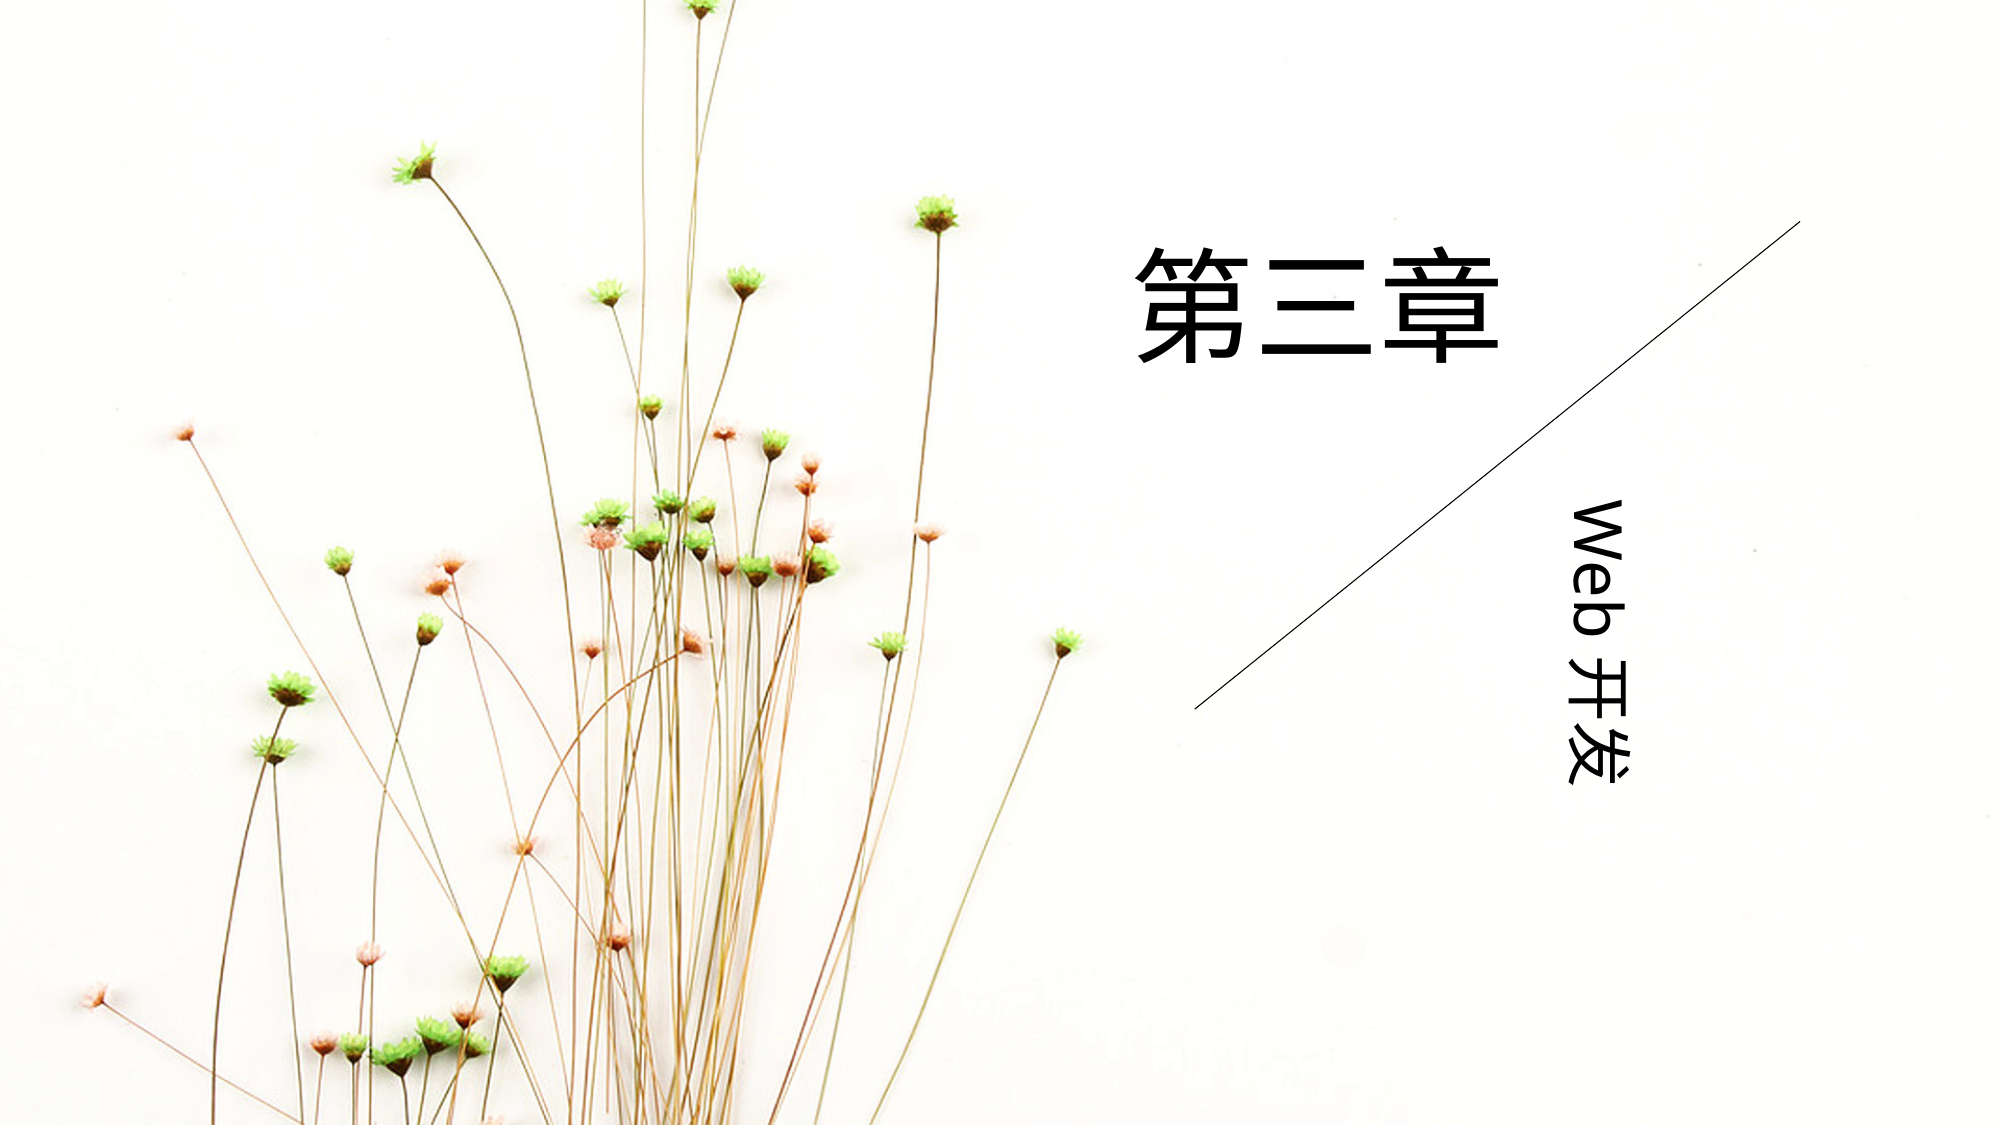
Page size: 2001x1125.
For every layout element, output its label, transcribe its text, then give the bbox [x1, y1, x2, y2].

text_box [1194, 221, 1801, 710]
picture [0, 0, 2001, 1125]
text_box Web开发 [1537, 710, 1649, 971]
text_box 第三章 [1114, 221, 1194, 387]
